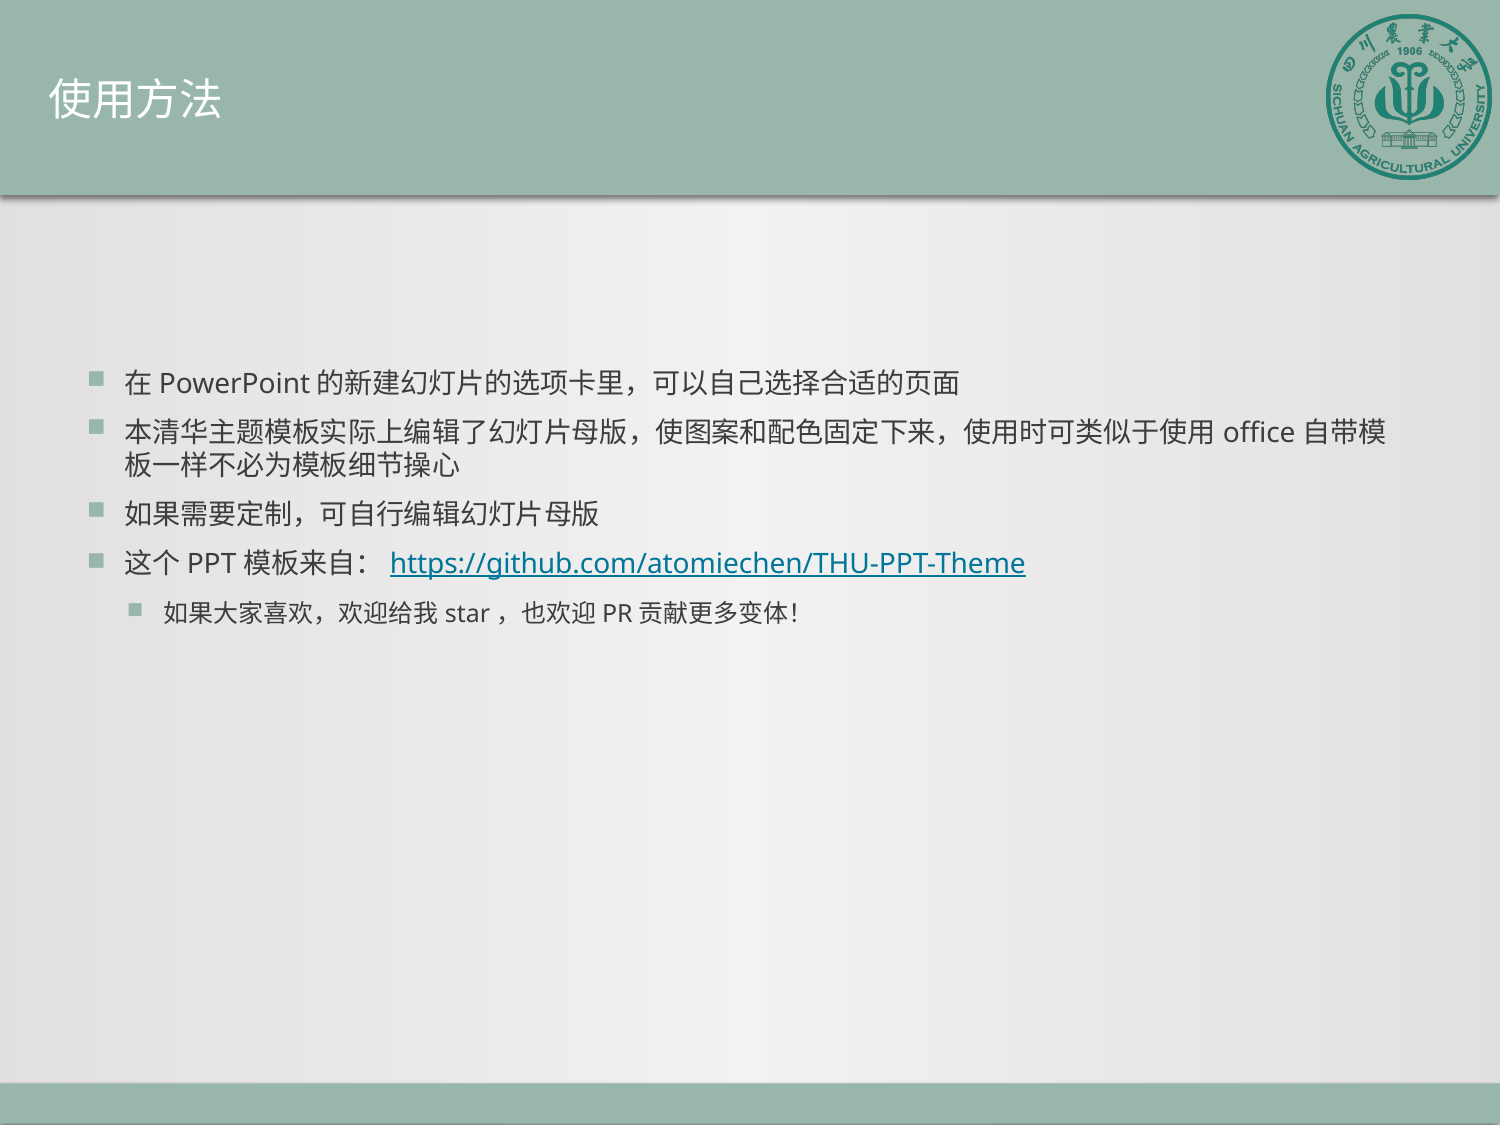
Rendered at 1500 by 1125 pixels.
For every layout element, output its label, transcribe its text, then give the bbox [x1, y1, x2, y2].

picture [1326, 14, 1493, 181]
title 使用方法 [33, 14, 1319, 181]
list 在PowerPoint的新建幻灯片的选项卡里，可以自己选择合适的页面 本清华主题模板实际上编辑了幻灯片母版，使图案和配色固定下来，使用时可类似于使用office自带模板一样不必为模板细节操心 如果需要定制，可自行编辑幻灯片母版 这个PPT模板来自：https://github.com/atomiechen/THU-PPT-Theme 如果大家喜欢，欢迎给我star，也欢迎PR贡献更多变体！ [71, 357, 1429, 962]
